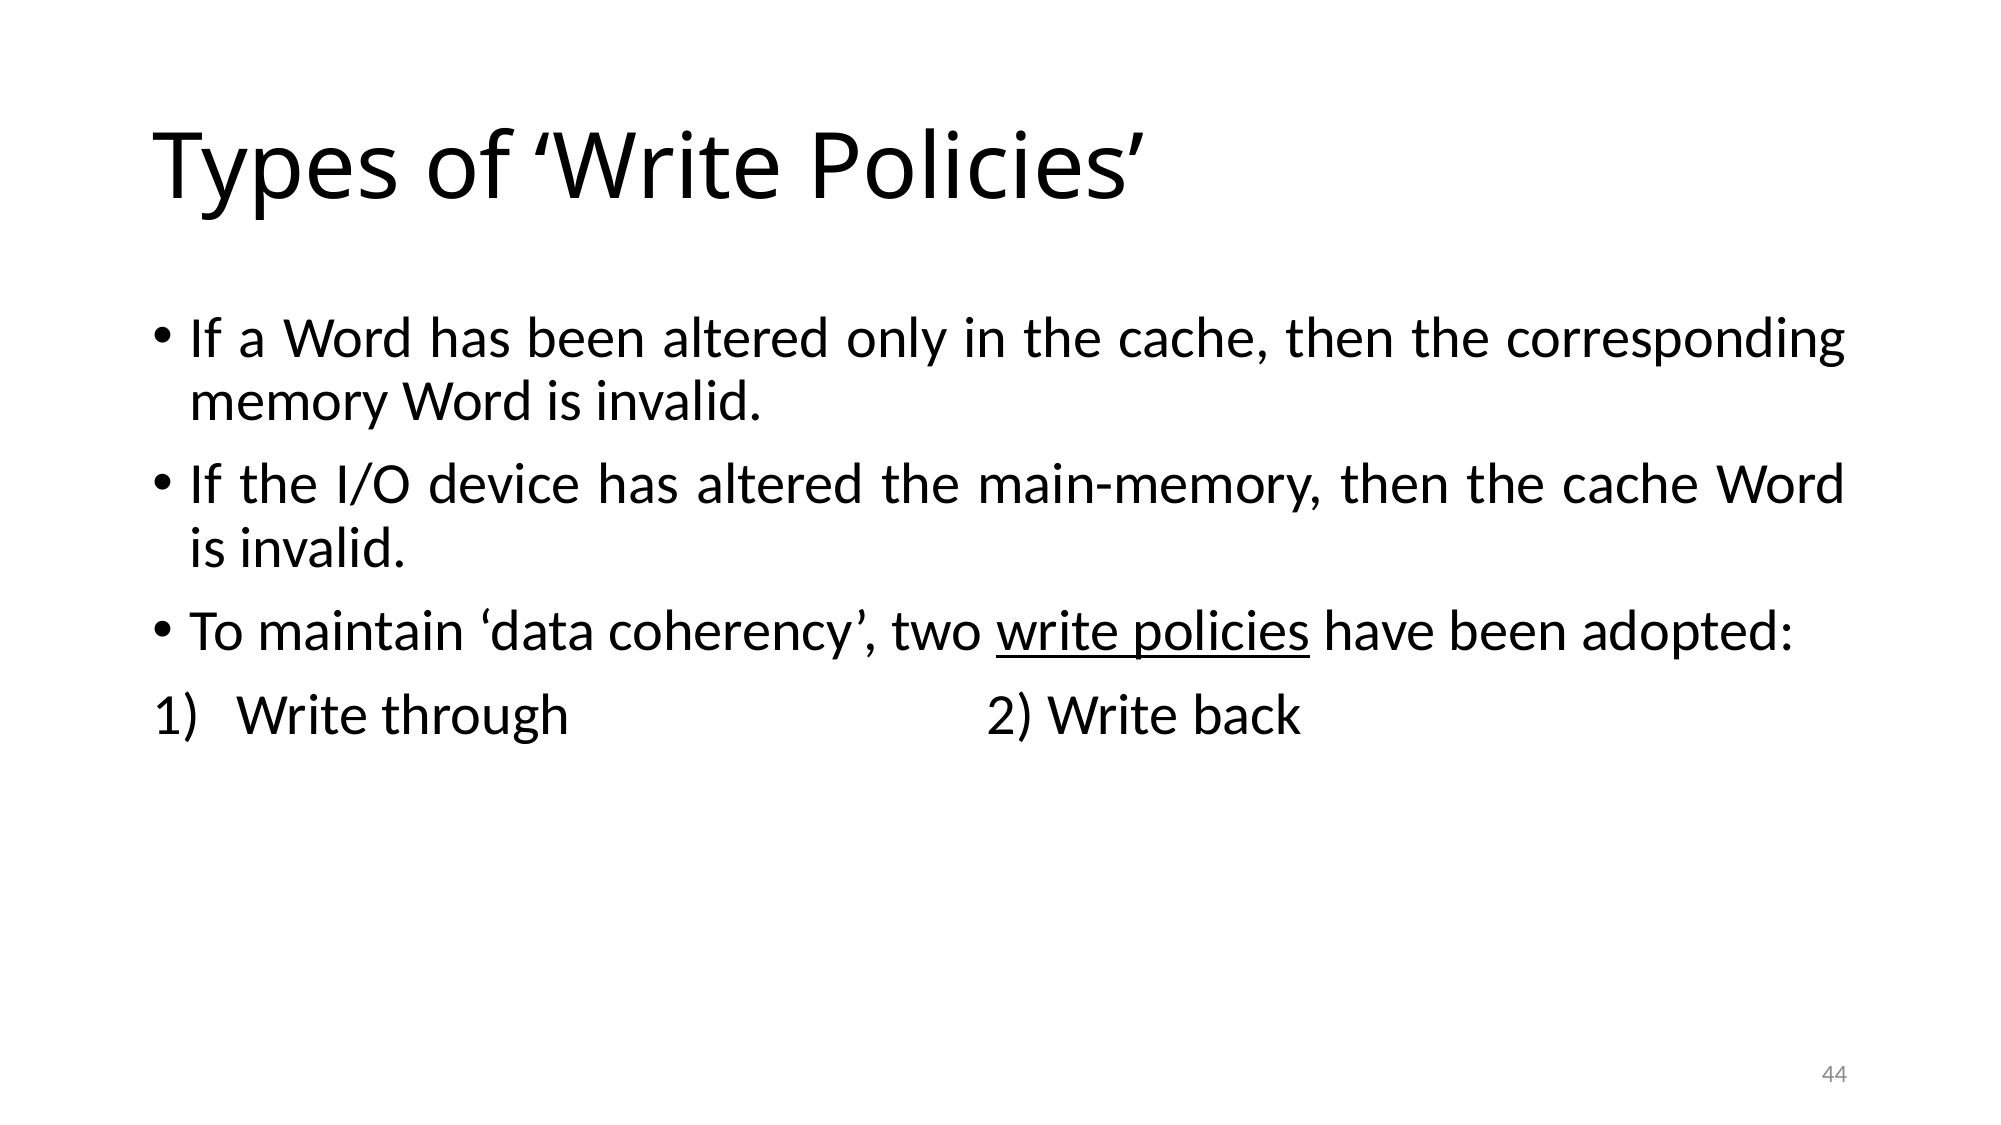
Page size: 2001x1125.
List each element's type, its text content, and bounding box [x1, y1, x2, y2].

title Types of ‘Write Policies’ [137, 59, 1863, 278]
slide_number 44 [1412, 1042, 1863, 1103]
list If a Word has been altered only in the cache, then the corresponding memory Word is invalid. If the I/O device has altered the main-memory, then the cache Word is invalid. To maintain ‘data coherency’, two write policies have been adopted: Write through 2) Write back [137, 299, 1863, 1014]
